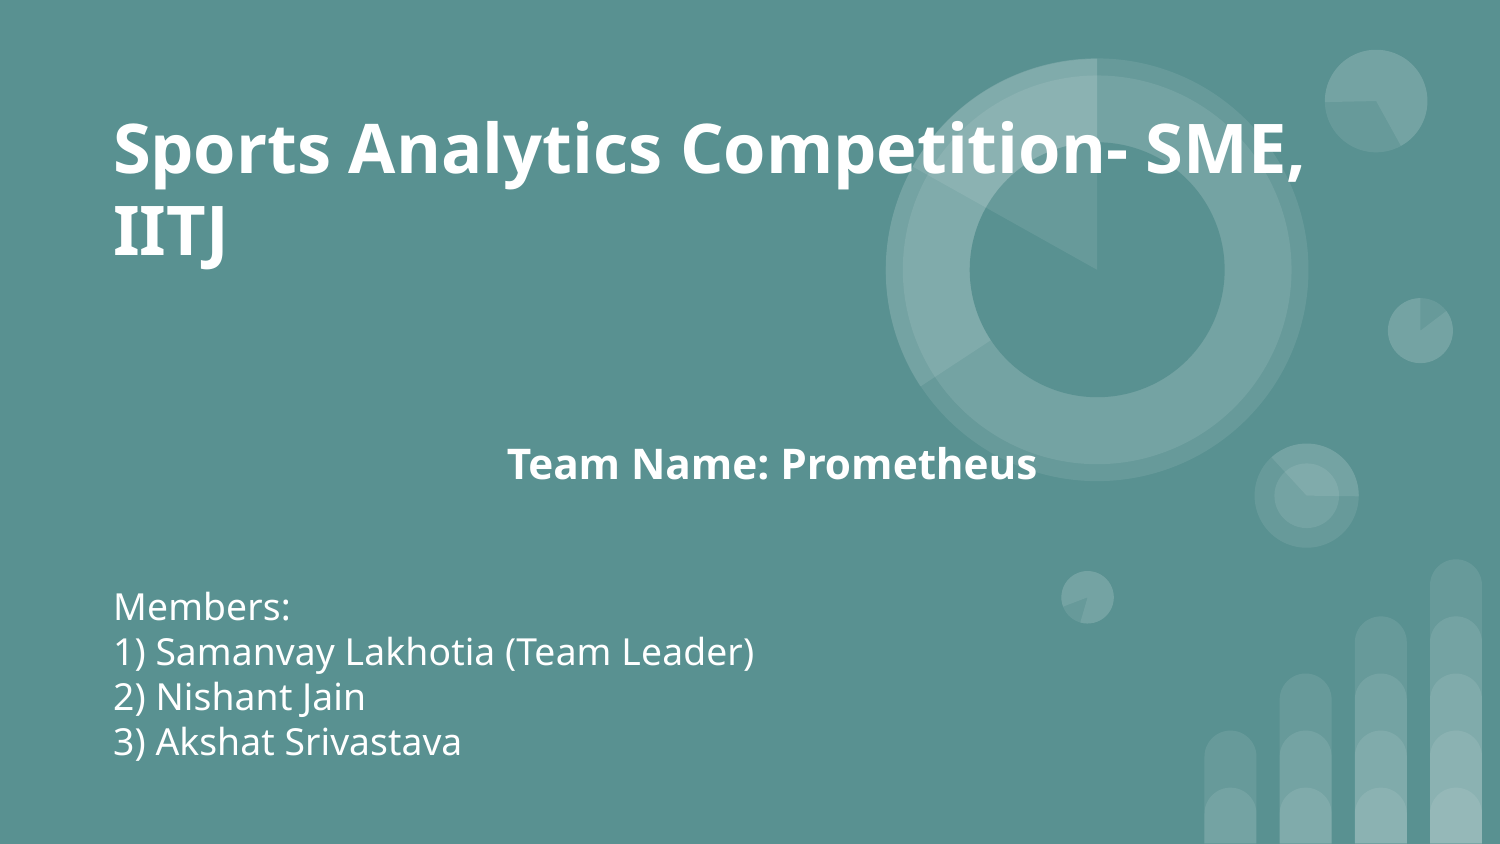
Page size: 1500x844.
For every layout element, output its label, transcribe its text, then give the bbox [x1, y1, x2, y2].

title Sports Analytics Competition- SME, IITJ [98, 117, 1447, 256]
subtitle Team Name: Prometheus Members: 1) Samanvay Lakhotia (Team Leader) 2) Nishant Jain 3) Akshat Srivastava [98, 421, 1447, 779]
